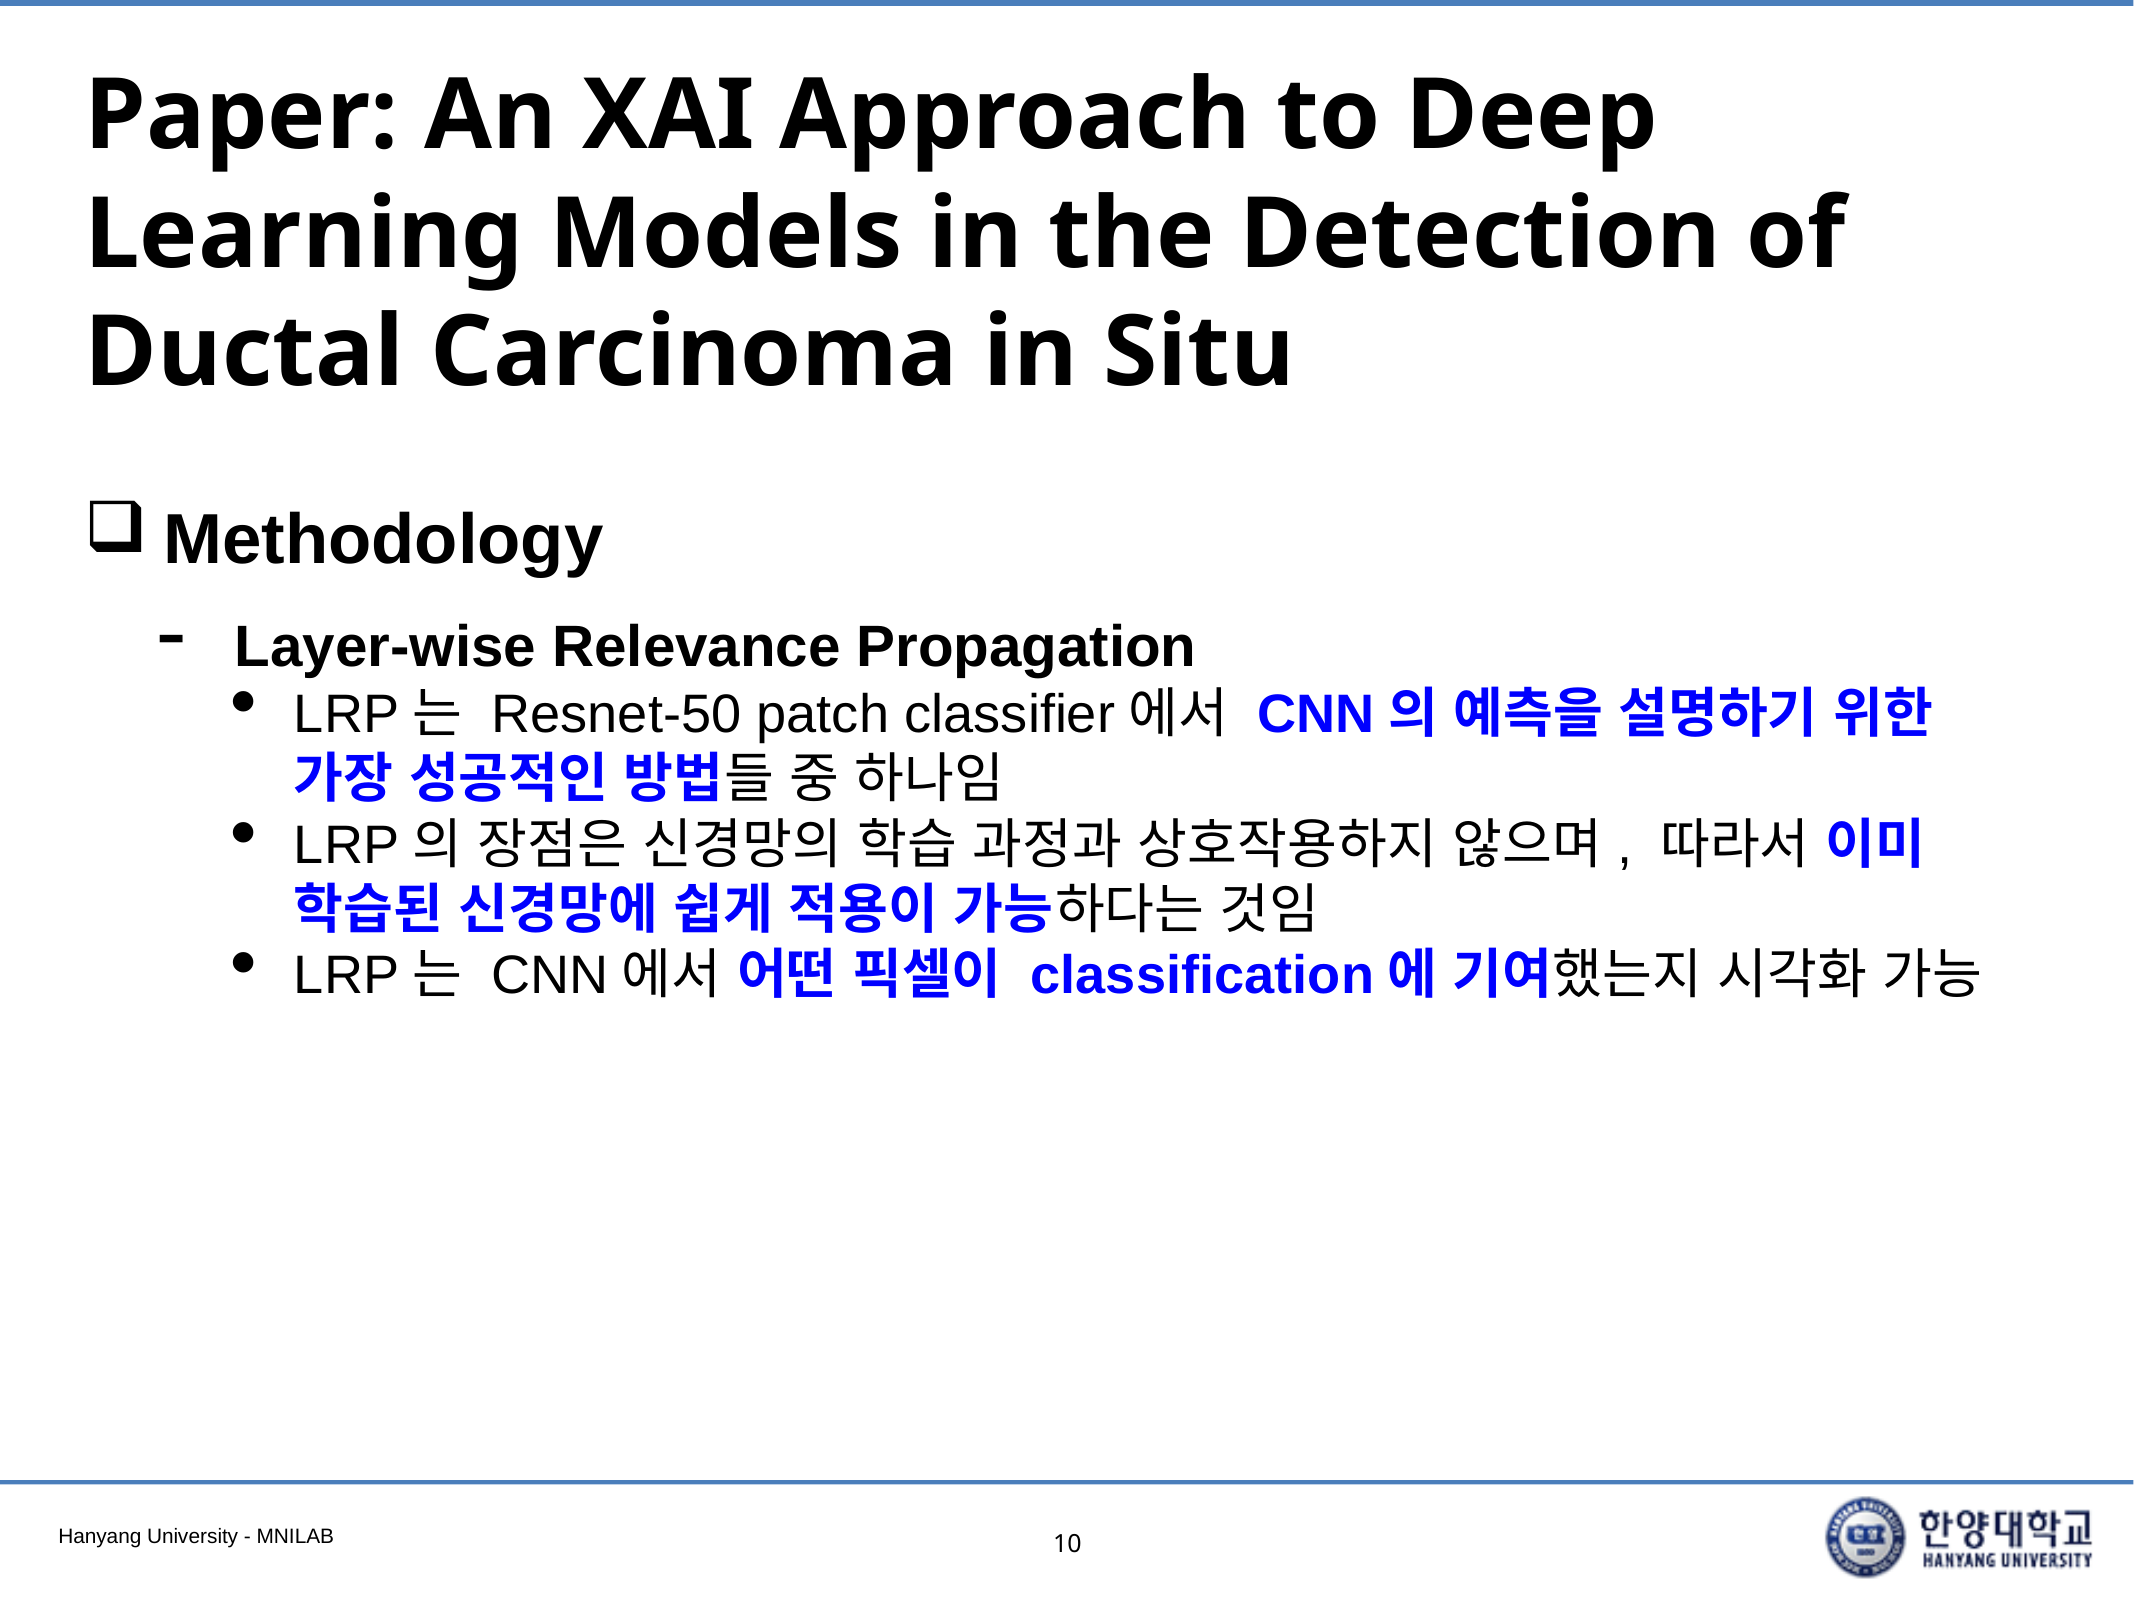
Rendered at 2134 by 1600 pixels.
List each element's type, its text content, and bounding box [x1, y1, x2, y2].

title Paper: An XAI Approach to Deep Learning Models in the Detection of Ductal Carcinoma in Situ [75, 41, 2058, 414]
picture [1797, 1495, 2128, 1581]
slide_number 10 [1037, 1518, 1098, 1567]
list Methodology Layer-wise Relevance Propagation LRP는 Resnet-50 patch classifier에서 CNN의 예측을 설명하기 위한 가장 성공적인 방법들 중 하나임 LRP의 장점은 신경망의 학습 과정과 상호작용하지 않으며, 따라서 이미 학습된 신경망에 쉽게 적용이 가능하다는 것임 LRP는 CNN에서 어떤 픽셀이 classification에 기여했는지 시각화 가능 [75, 467, 2058, 1353]
